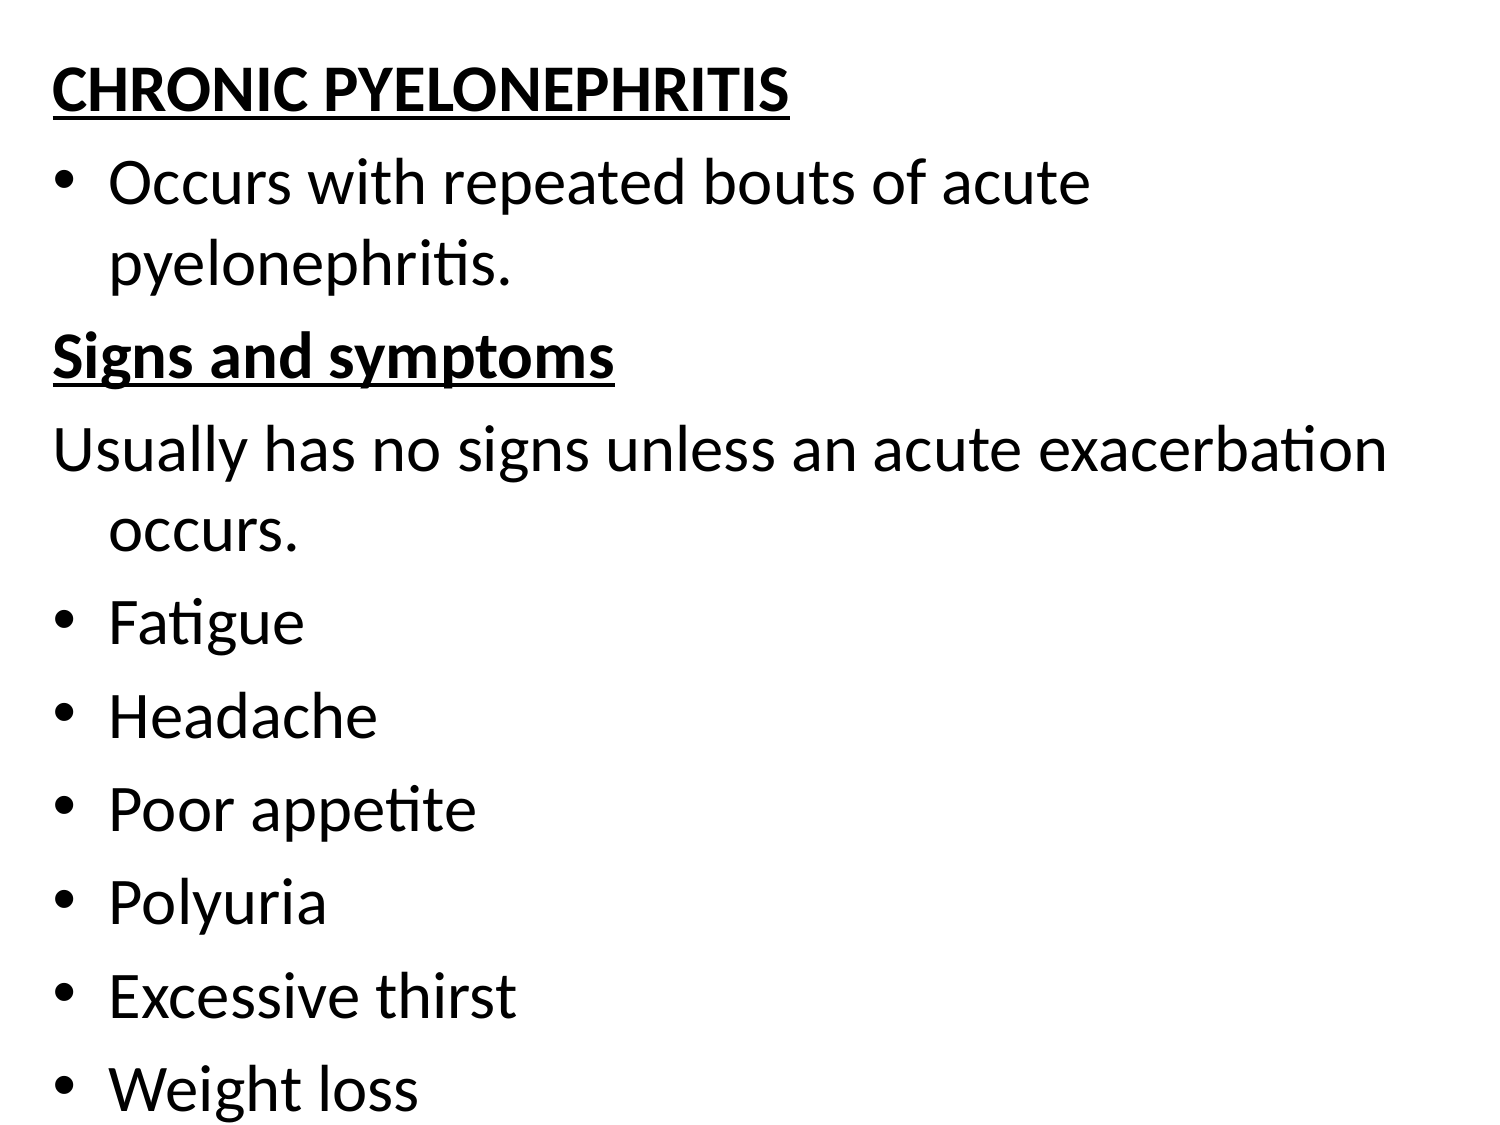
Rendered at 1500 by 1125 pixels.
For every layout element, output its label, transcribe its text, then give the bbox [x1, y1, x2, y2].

list CHRONIC PYELONEPHRITIS Occurs with repeated bouts of acute pyelonephritis. Signs and symptoms Usually has no signs unless an acute exacerbation occurs. Fatigue Headache Poor appetite Polyuria Excessive thirst Weight loss Persistent reccuring infection may produce progressive scarring of the kidney resulting in kidney failure. [37, 37, 1475, 1125]
